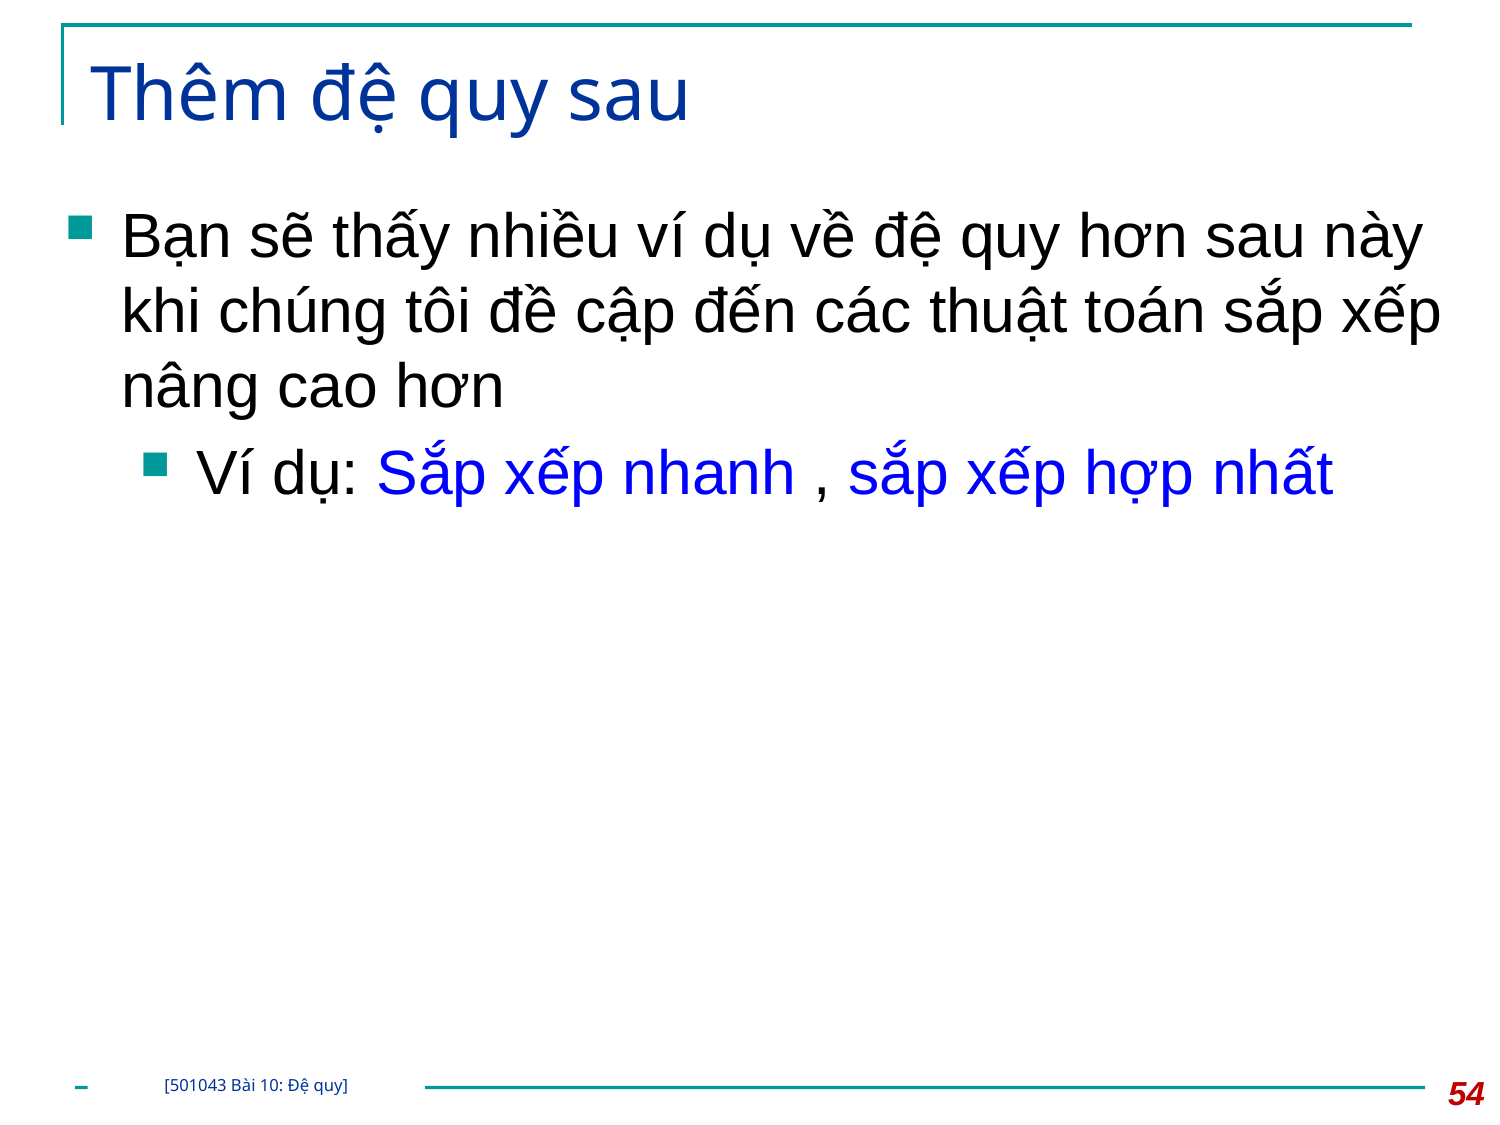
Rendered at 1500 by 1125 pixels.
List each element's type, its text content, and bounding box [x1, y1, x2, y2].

title Thêm đệ quy sau [74, 37, 1476, 168]
text_box [501043 Bài 10: Đệ quy] [87, 1074, 425, 1100]
text_box Bạn sẽ thấy nhiều ví dụ về đệ quy hơn sau này khi chúng tôi đề cập đến các thuật toán sắp xếp nâng cao hơn Ví dụ: Sắp xếp nhanh , sắp xếp hợp nhất [49, 187, 1475, 1038]
slide_number 54 [1400, 1065, 1500, 1125]
